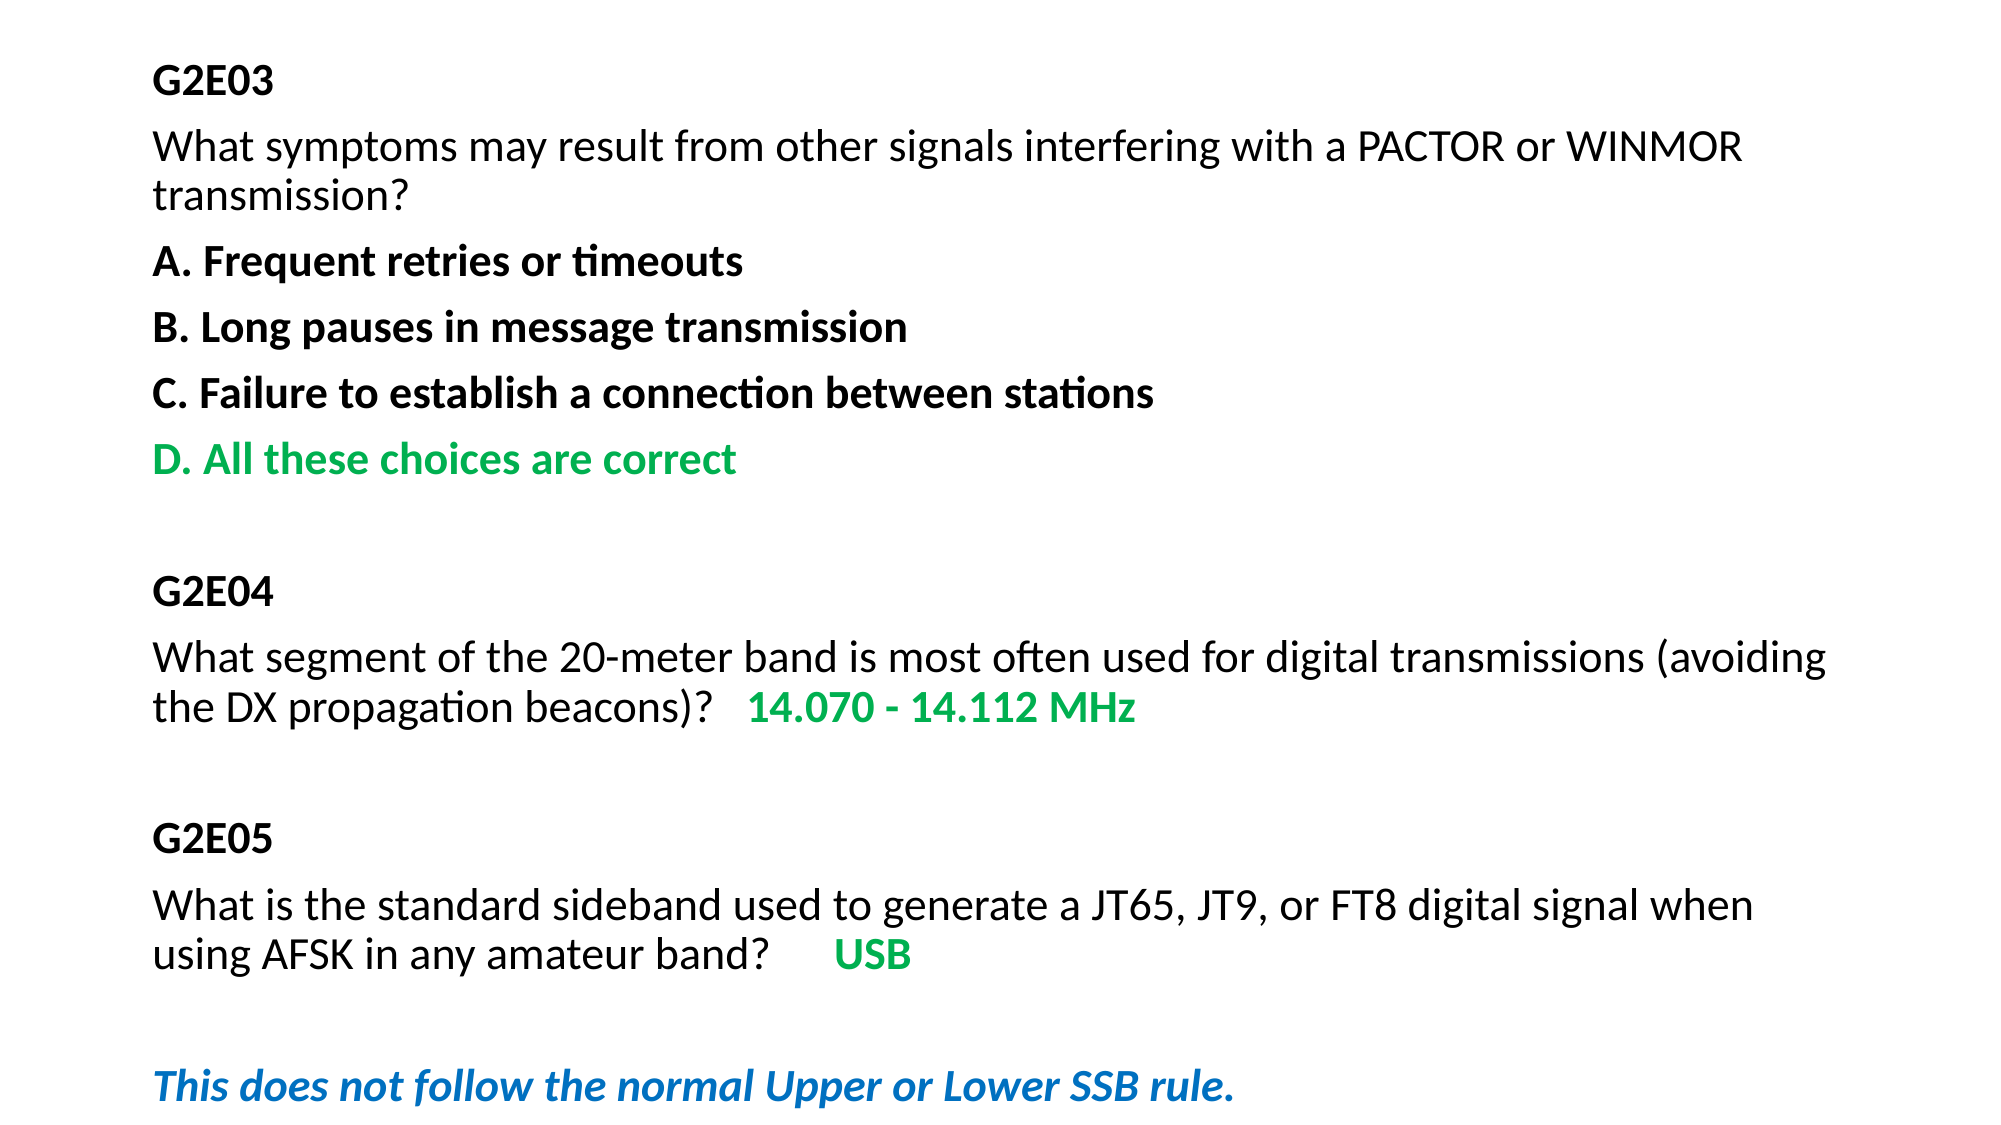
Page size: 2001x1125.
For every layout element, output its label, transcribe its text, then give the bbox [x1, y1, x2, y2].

list G2E03 What symptoms may result from other signals interfering with a PACTOR or WINMOR transmission? A. Frequent retries or timeouts B. Long pauses in message transmission C. Failure to establish a connection between stations D. All these choices are correct G2E04 What segment of the 20-meter band is most often used for digital transmissions (avoiding the DX propagation beacons)? 14.070 - 14.112 MHz G2E05 What is the standard sideband used to generate a JT65, JT9, or FT8 digital signal when using AFSK in any amateur band? USB This does not follow the normal Upper or Lower SSB rule. [137, 48, 1863, 1125]
